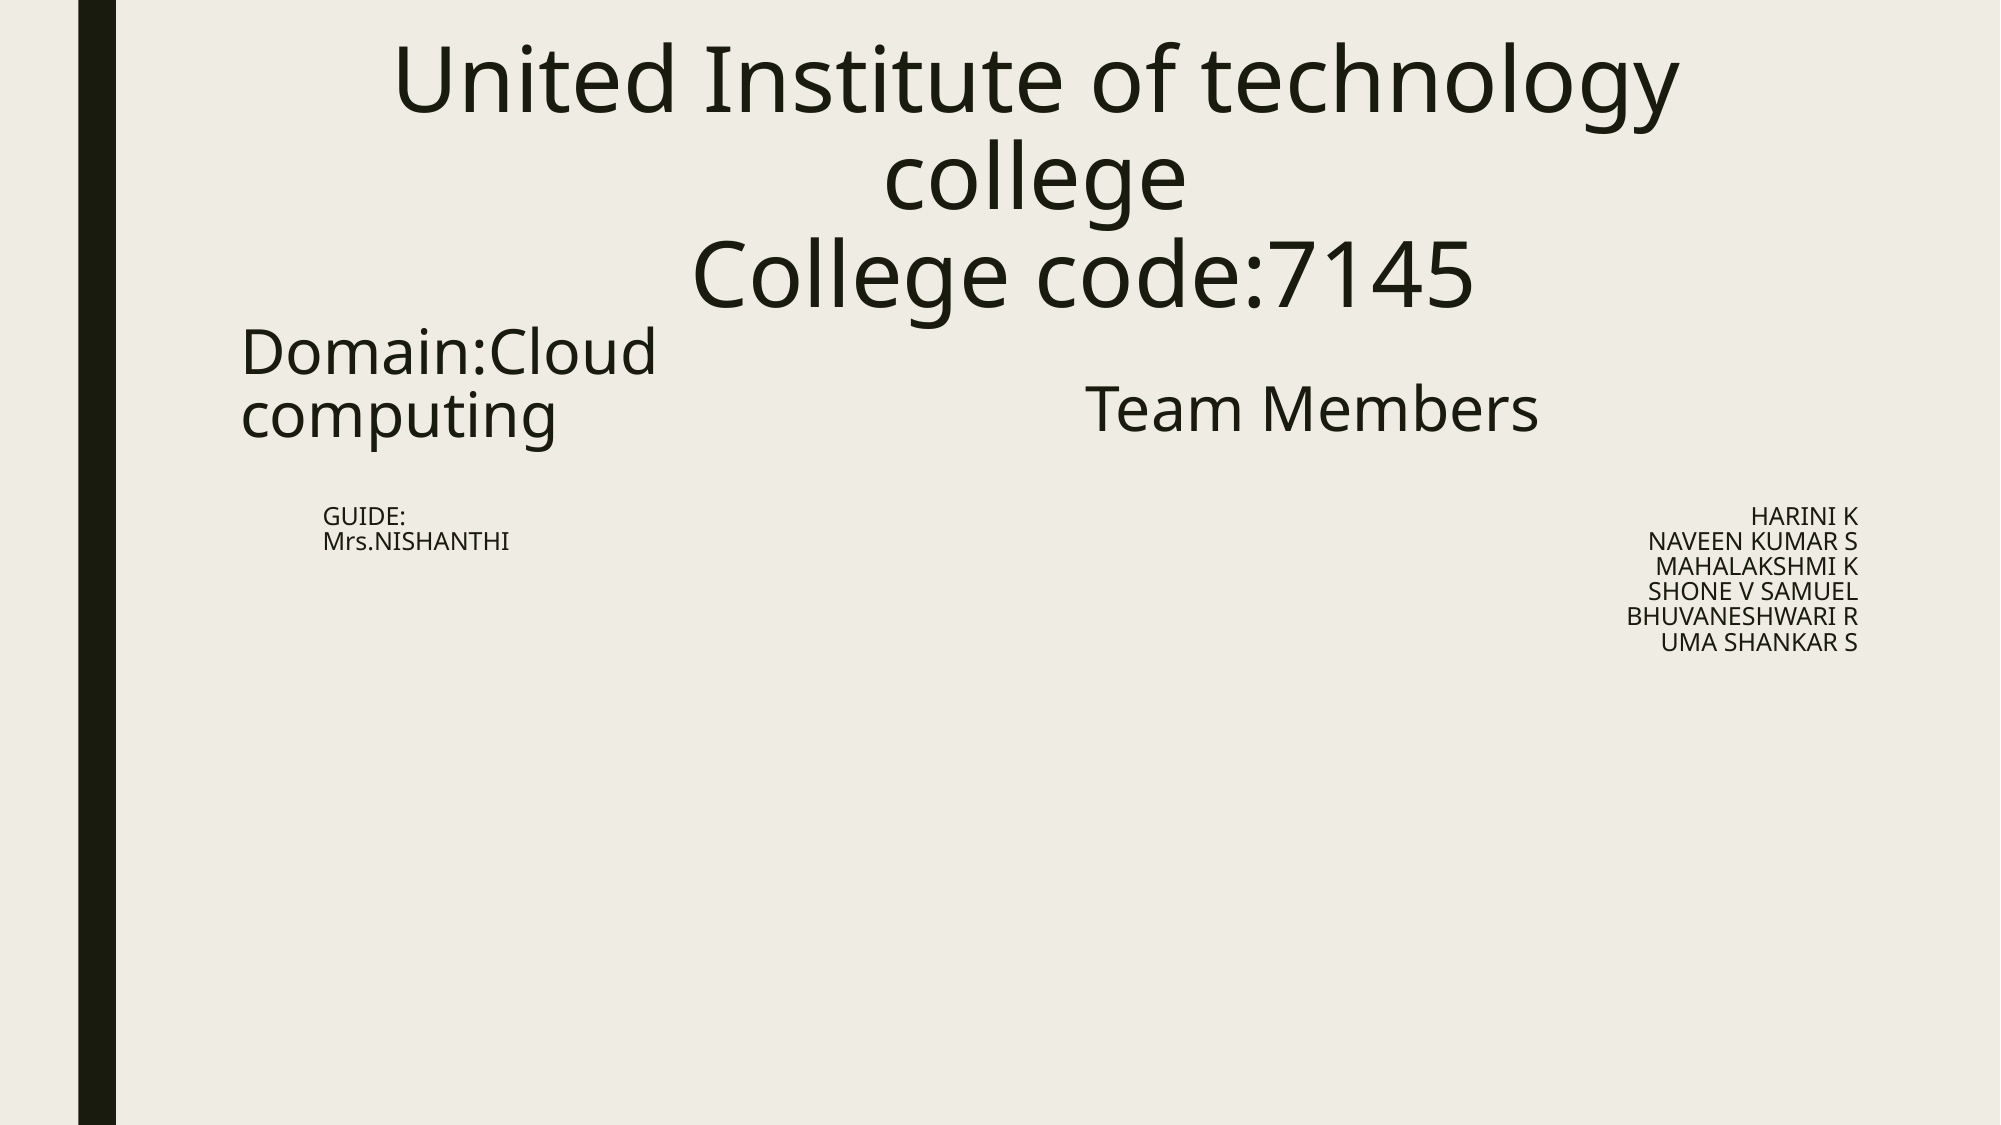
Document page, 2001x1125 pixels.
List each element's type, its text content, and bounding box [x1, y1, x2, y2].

list Team Members [1070, 384, 1800, 452]
title United Institute of technology college College code:7145 [248, 26, 1824, 271]
list GUIDE: Mrs.NISHANTHI [307, 497, 1037, 942]
list HARINI K NAVEEN KUMAR S MAHALAKSHMI K SHONE V SAMUEL BHUVANESHWARI R UMA SHANKAR S [1144, 497, 1874, 919]
list Domain:Cloud computing [225, 316, 954, 452]
